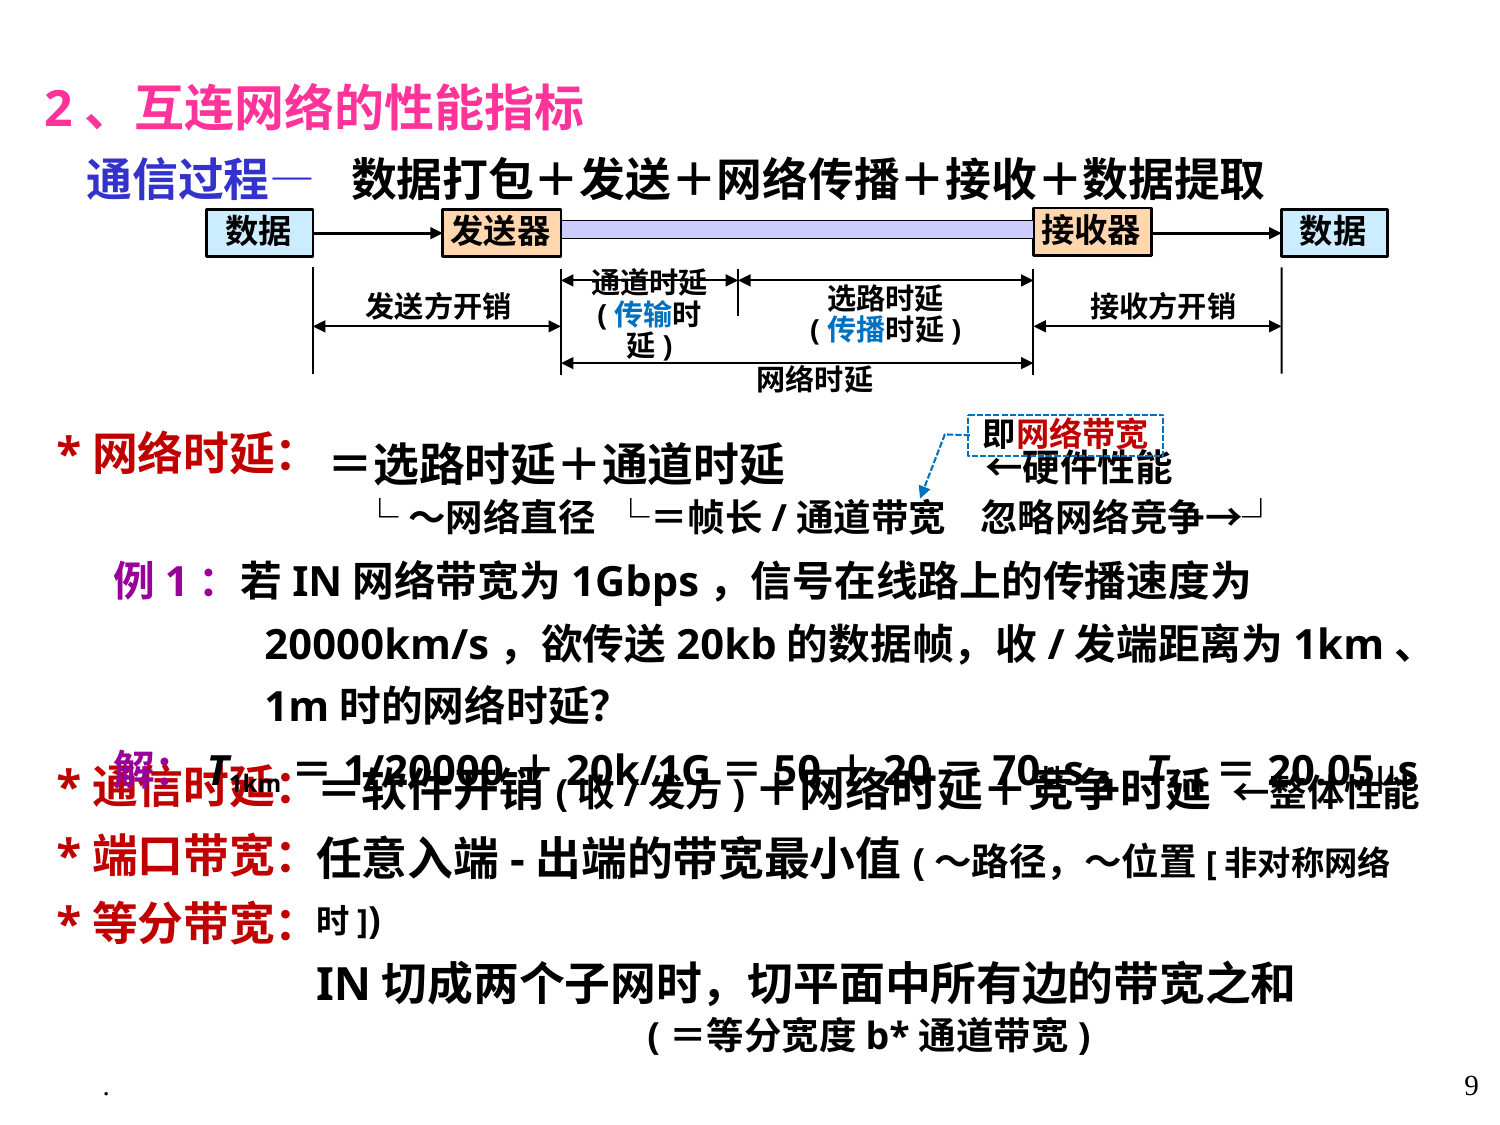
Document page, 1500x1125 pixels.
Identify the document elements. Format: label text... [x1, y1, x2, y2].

text_box 例1：若IN网络带宽为1Gbps，信号在线路上的传播速度为20000km/s，欲传送20kb的数据帧，收/发端距离为1km、1m时的网络时延？ 解：T1km＝1/20000＋20k/1G＝50＋20＝70μs，T1m＝20.05μs [40, 535, 1471, 805]
text_box 数据打包＋发送＋网络传播＋接收＋数据提取 [336, 129, 1412, 213]
text_box ＝软件开销(收/发方)＋网络时延＋竞争时延 ←整体性能 任意入端-出端的带宽最小值(～路径，～位置[非对称网络时]) IN切成两个子网时，切平面中所有边的带宽之和 (＝等分宽度b*通道带宽) [301, 805, 1471, 1064]
text_box 2、互连网络的性能指标 通信过程— *网络时延： *通信时延： *端口带宽： *等分带宽： [29, 54, 609, 958]
footer . [5, 1058, 207, 1118]
text_box 即网络带宽 [918, 482, 931, 499]
text_box 即网络带宽 [965, 414, 1164, 457]
slide_number 9 [1328, 1058, 1495, 1118]
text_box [206, 207, 1389, 399]
text_box ＝选路时延＋通道时延 ←硬件性能 └～网络直径 └＝帧长/通道带宽 忽略网络竞争→┘ [312, 408, 1448, 535]
